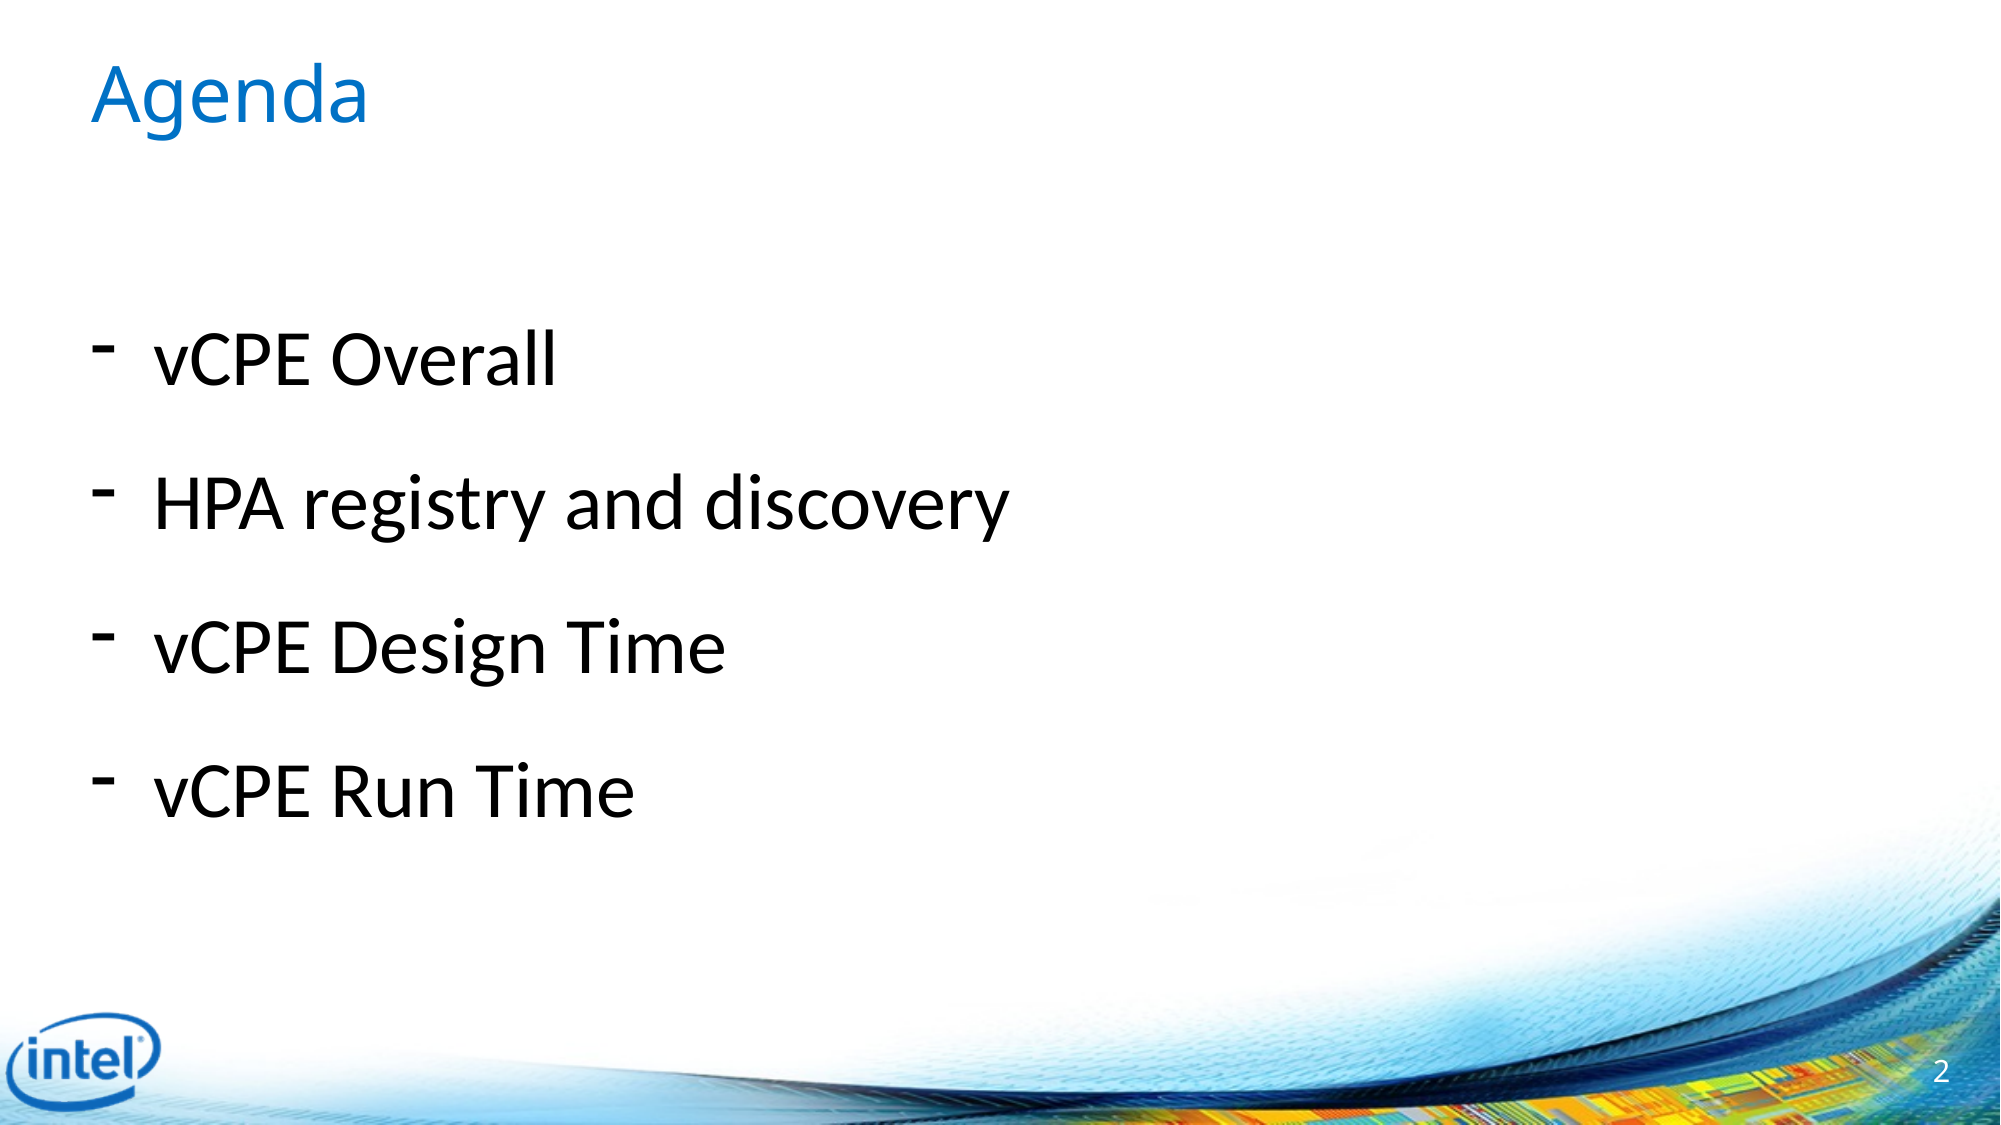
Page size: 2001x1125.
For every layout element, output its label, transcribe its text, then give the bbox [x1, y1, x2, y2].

slide_number 2 [1864, 1044, 1966, 1104]
text_box vCPE Overall HPA registry and discovery vCPE Design Time vCPE Run Time [75, 250, 1903, 842]
picture [0, 782, 2000, 1125]
text_box Agenda [76, 37, 1880, 155]
